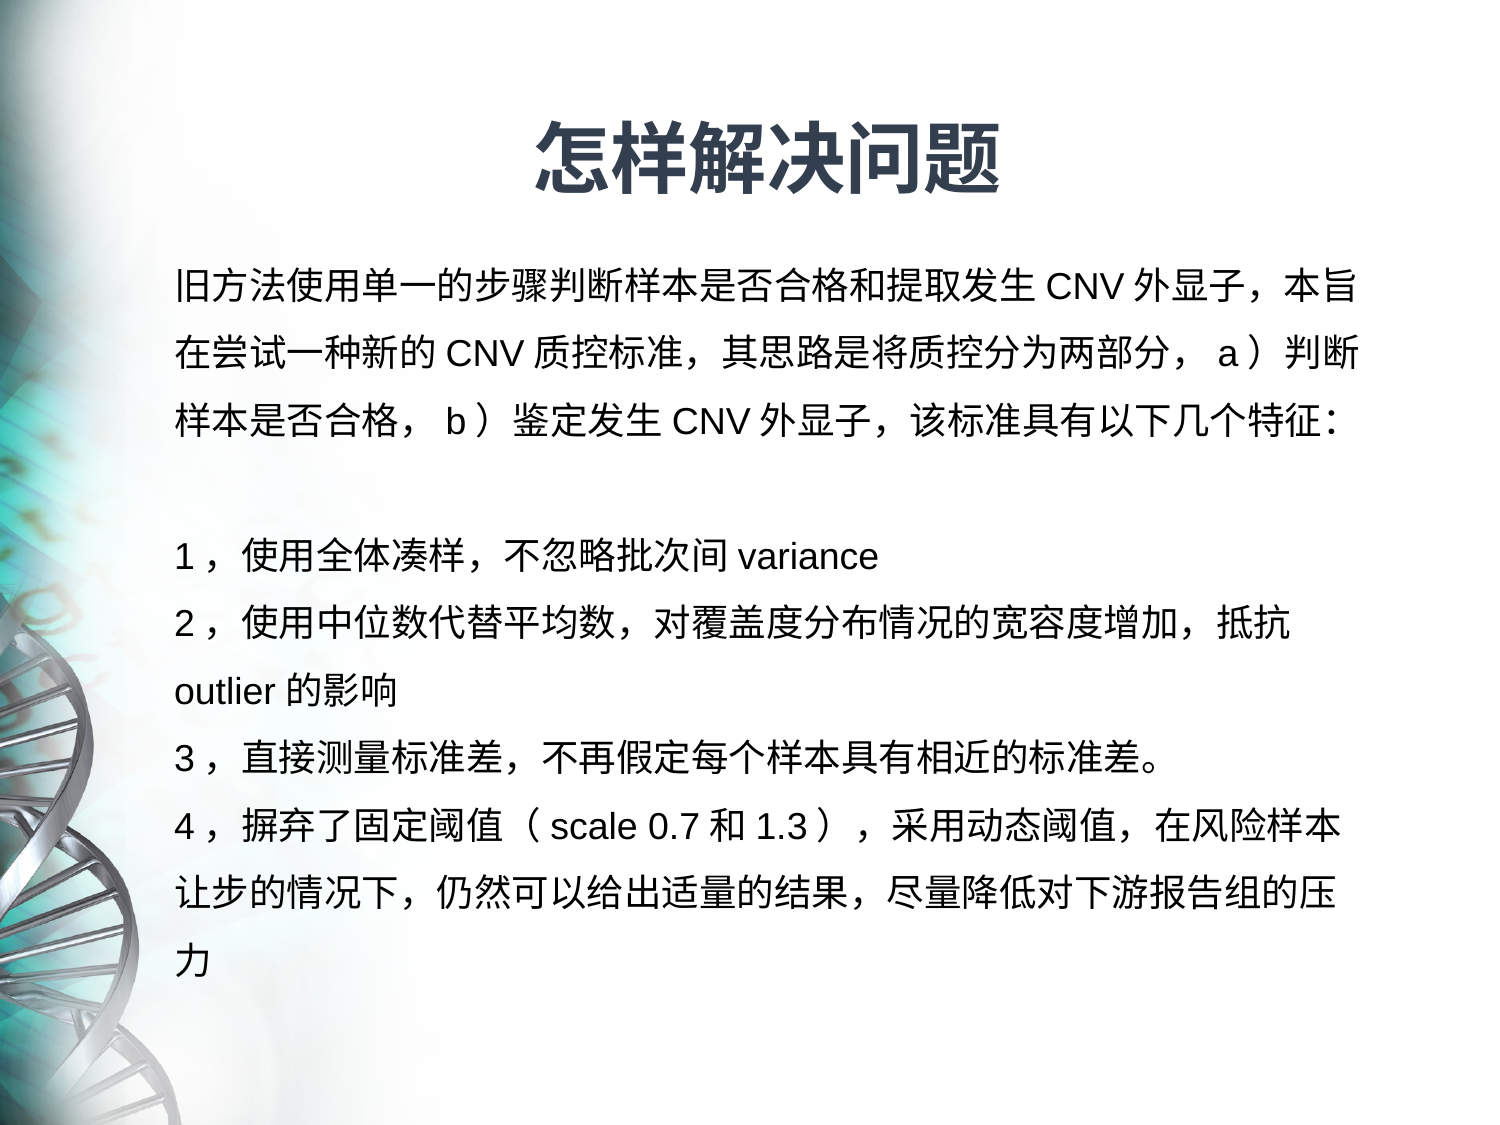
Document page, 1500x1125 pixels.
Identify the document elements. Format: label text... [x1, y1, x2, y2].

text_box 怎样解决问题 [517, 101, 1017, 211]
text_box 旧方法使用单一的步骤判断样本是否合格和提取发生CNV外显子，本旨在尝试一种新的CNV质控标准，其思路是将质控分为两部分，a）判断样本是否合格，b）鉴定发生CNV外显子，该标准具有以下几个特征： 1，使用全体凑样，不忽略批次间variance 2，使用中位数代替平均数，对覆盖度分布情况的宽容度增加，抵抗outlier的影响 3，直接测量标准差，不再假定每个样本具有相近的标准差。 4，摒弃了固定阈值（scale 0.7和1.3），采用动态阈值，在风险样本让步的情况下，仍然可以给出适量的结果，尽量降低对下游报告组的压力 [159, 231, 1376, 978]
picture [0, 0, 1477, 1125]
